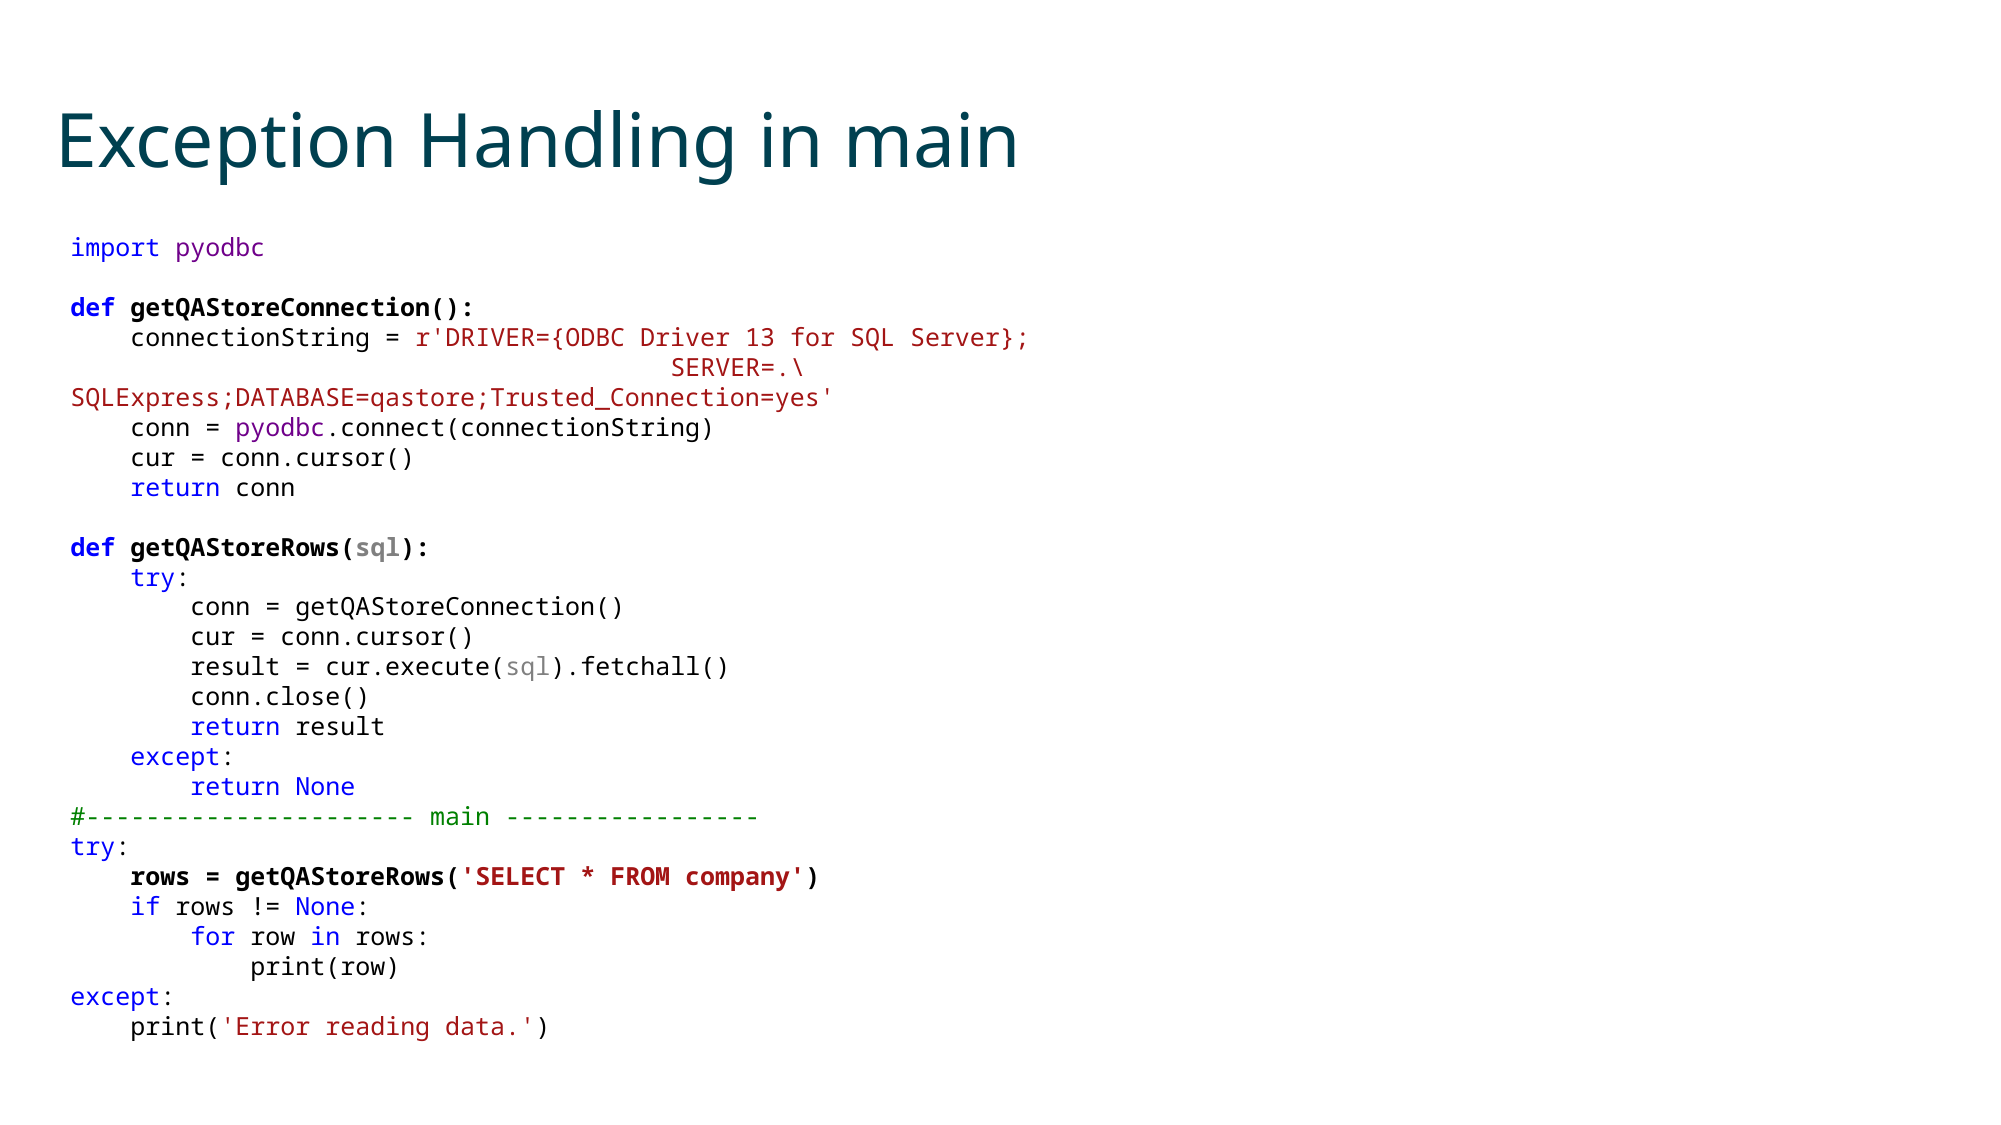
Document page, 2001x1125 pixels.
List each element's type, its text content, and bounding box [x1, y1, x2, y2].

text_box import pyodbc def getQAStoreConnection(): connectionString = r'DRIVER={ODBC Driver 13 for SQL Server}; SERVER=.\SQLExpress;DATABASE=qastore;Trusted_Connection=yes' conn = pyodbc.connect(connectionString) cur = conn.cursor() return conn def getQAStoreRows(sql): try: conn = getQAStoreConnection() cur = conn.cursor() result = cur.execute(sql).fetchall() conn.close() return result except: return None #---------------------- main ----------------- try: rows = getQAStoreRows('SELECT * FROM company') if rows != None: for row in rows: print(row) except: print('Error reading data.') [55, 224, 1396, 1048]
title Exception Handling in main [55, 92, 1946, 225]
